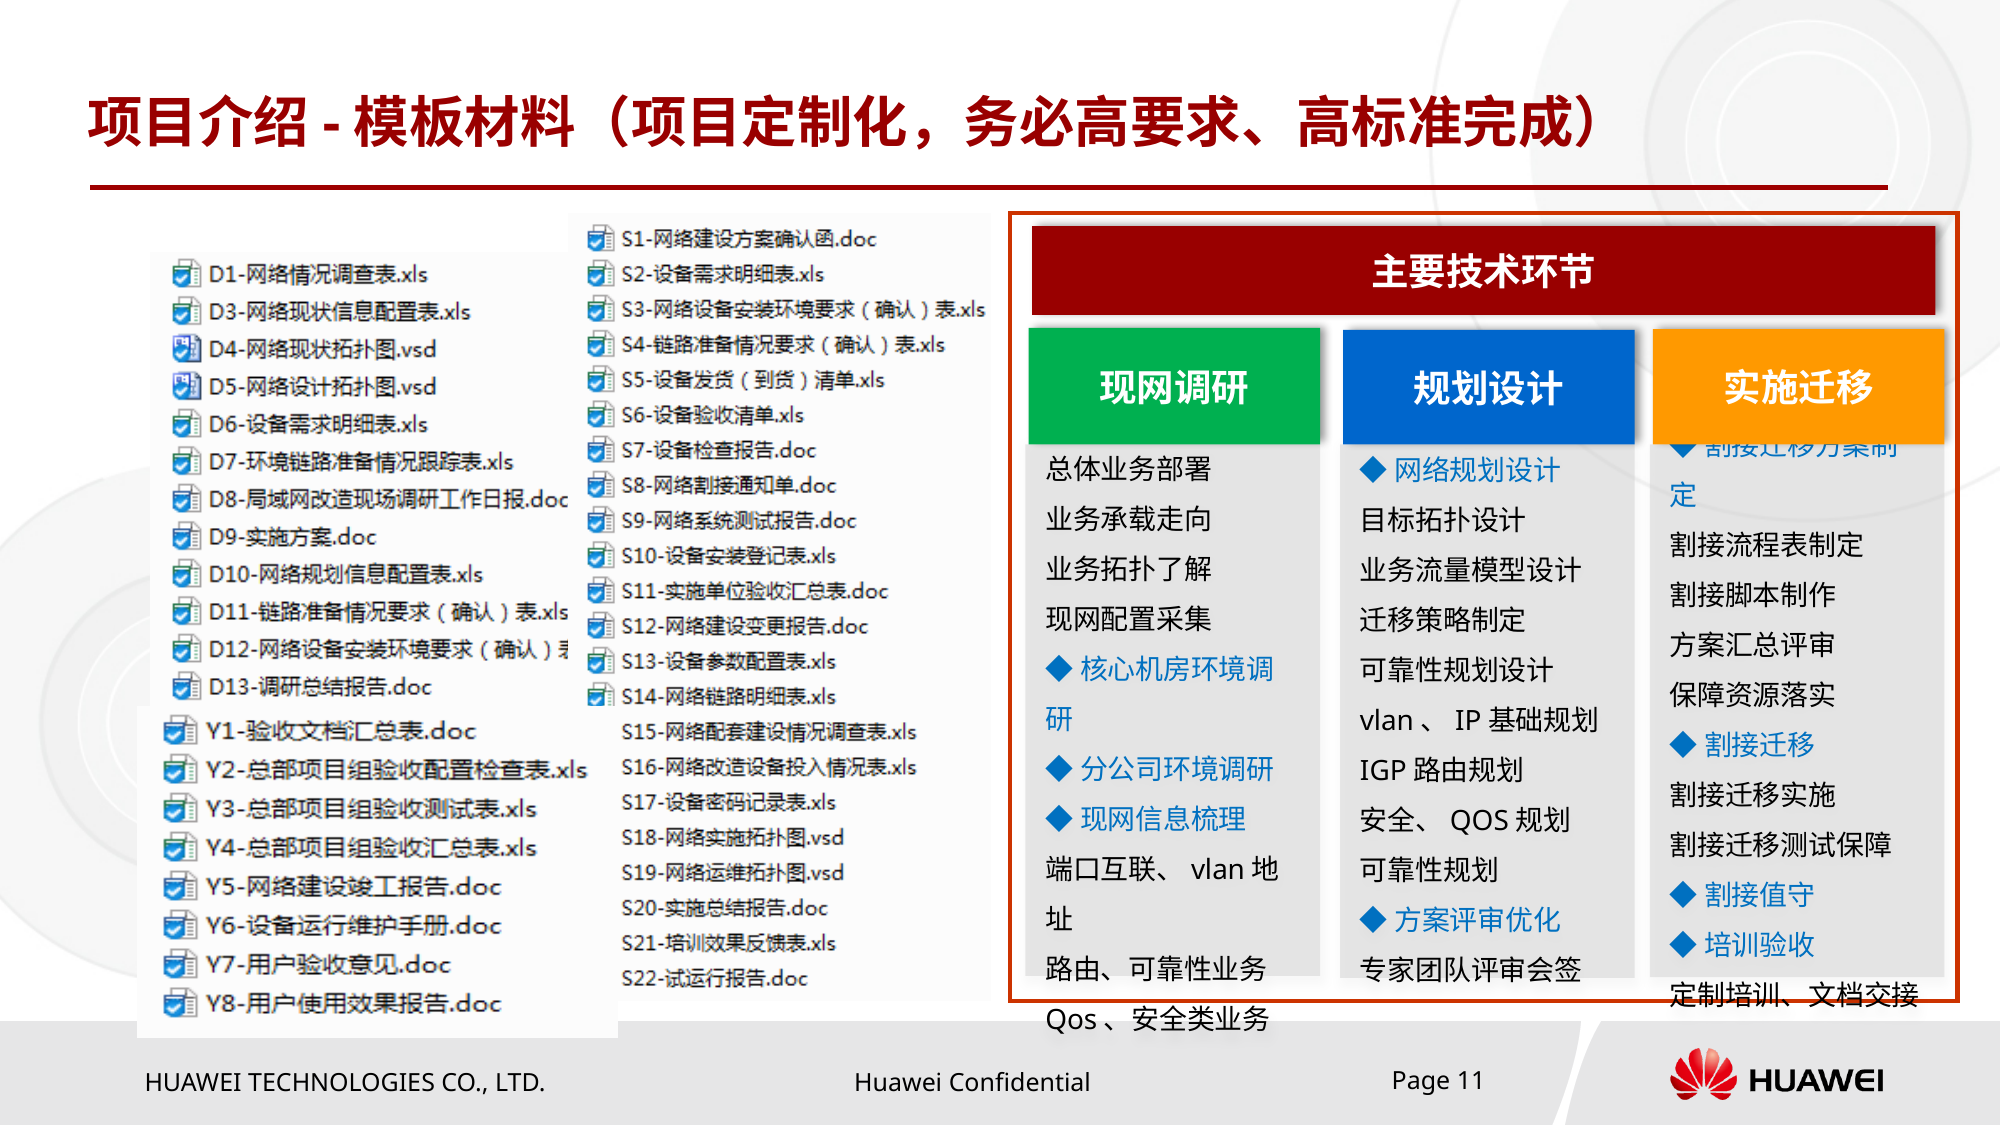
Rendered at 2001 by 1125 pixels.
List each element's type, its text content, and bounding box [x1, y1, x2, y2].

text_box 规划设计 [1343, 329, 1635, 445]
text_box [1010, 213, 1958, 1002]
text_box 现网调研 [1028, 327, 1321, 445]
title 项目介绍-模板材料（项目定制化，务必高要求、高标准完成） [87, 58, 1958, 182]
text_box 实施迁移 [1652, 329, 1945, 445]
text_box 主要技术环节 [1032, 226, 1936, 315]
text_box ◆割接迁移方案制定 割接流程表制定 割接脚本制作 方案汇总评审 保障资源落实 ◆割接迁移 割接迁移实施 割接迁移测试保障 ◆割接值守 ◆培训验收 定制培训、文档交接 [1649, 444, 1945, 978]
picture [0, 0, 2000, 1125]
text_box ◆业务现状调研 总体业务部署 业务承载走向 业务拓扑了解 现网配置采集 ◆核心机房环境调研 ◆分公司环境调研 ◆现网信息梳理 端口互联、vlan地址 路由、可靠性业务 Qos、安全类业务 [1025, 444, 1321, 976]
text_box ◆网络规划设计 目标拓扑设计 业务流量模型设计 迁移策略制定 可靠性规划设计 vlan、IP基础规划 IGP路由规划 安全、QOS规划 可靠性规划 ◆方案评审优化 专家团队评审会签 [1340, 444, 1635, 978]
